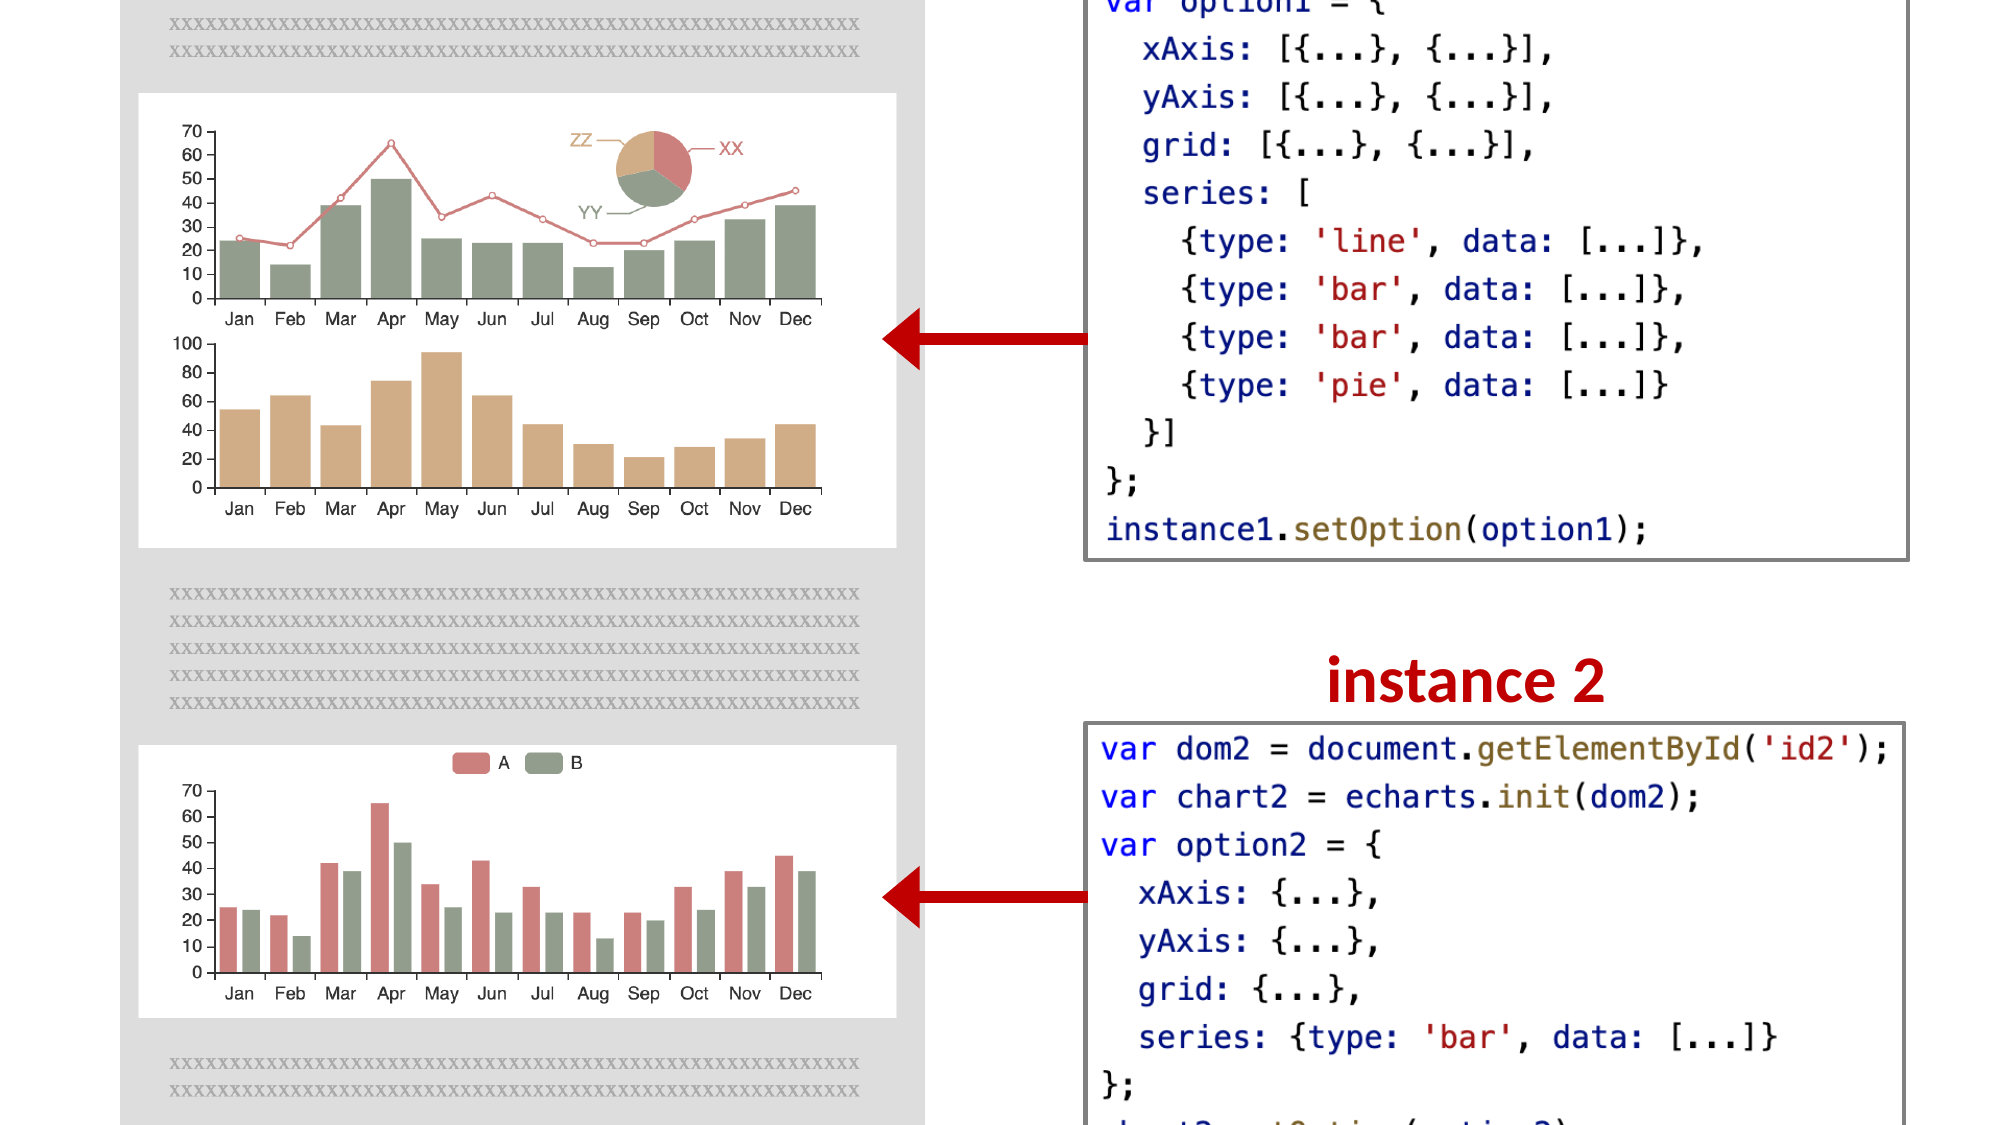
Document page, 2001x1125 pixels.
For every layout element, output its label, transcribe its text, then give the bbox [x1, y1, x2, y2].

text_box instance 2 [1311, 628, 1621, 724]
picture [1087, 0, 1907, 559]
picture [120, 0, 925, 1125]
picture [1087, 724, 1903, 1125]
